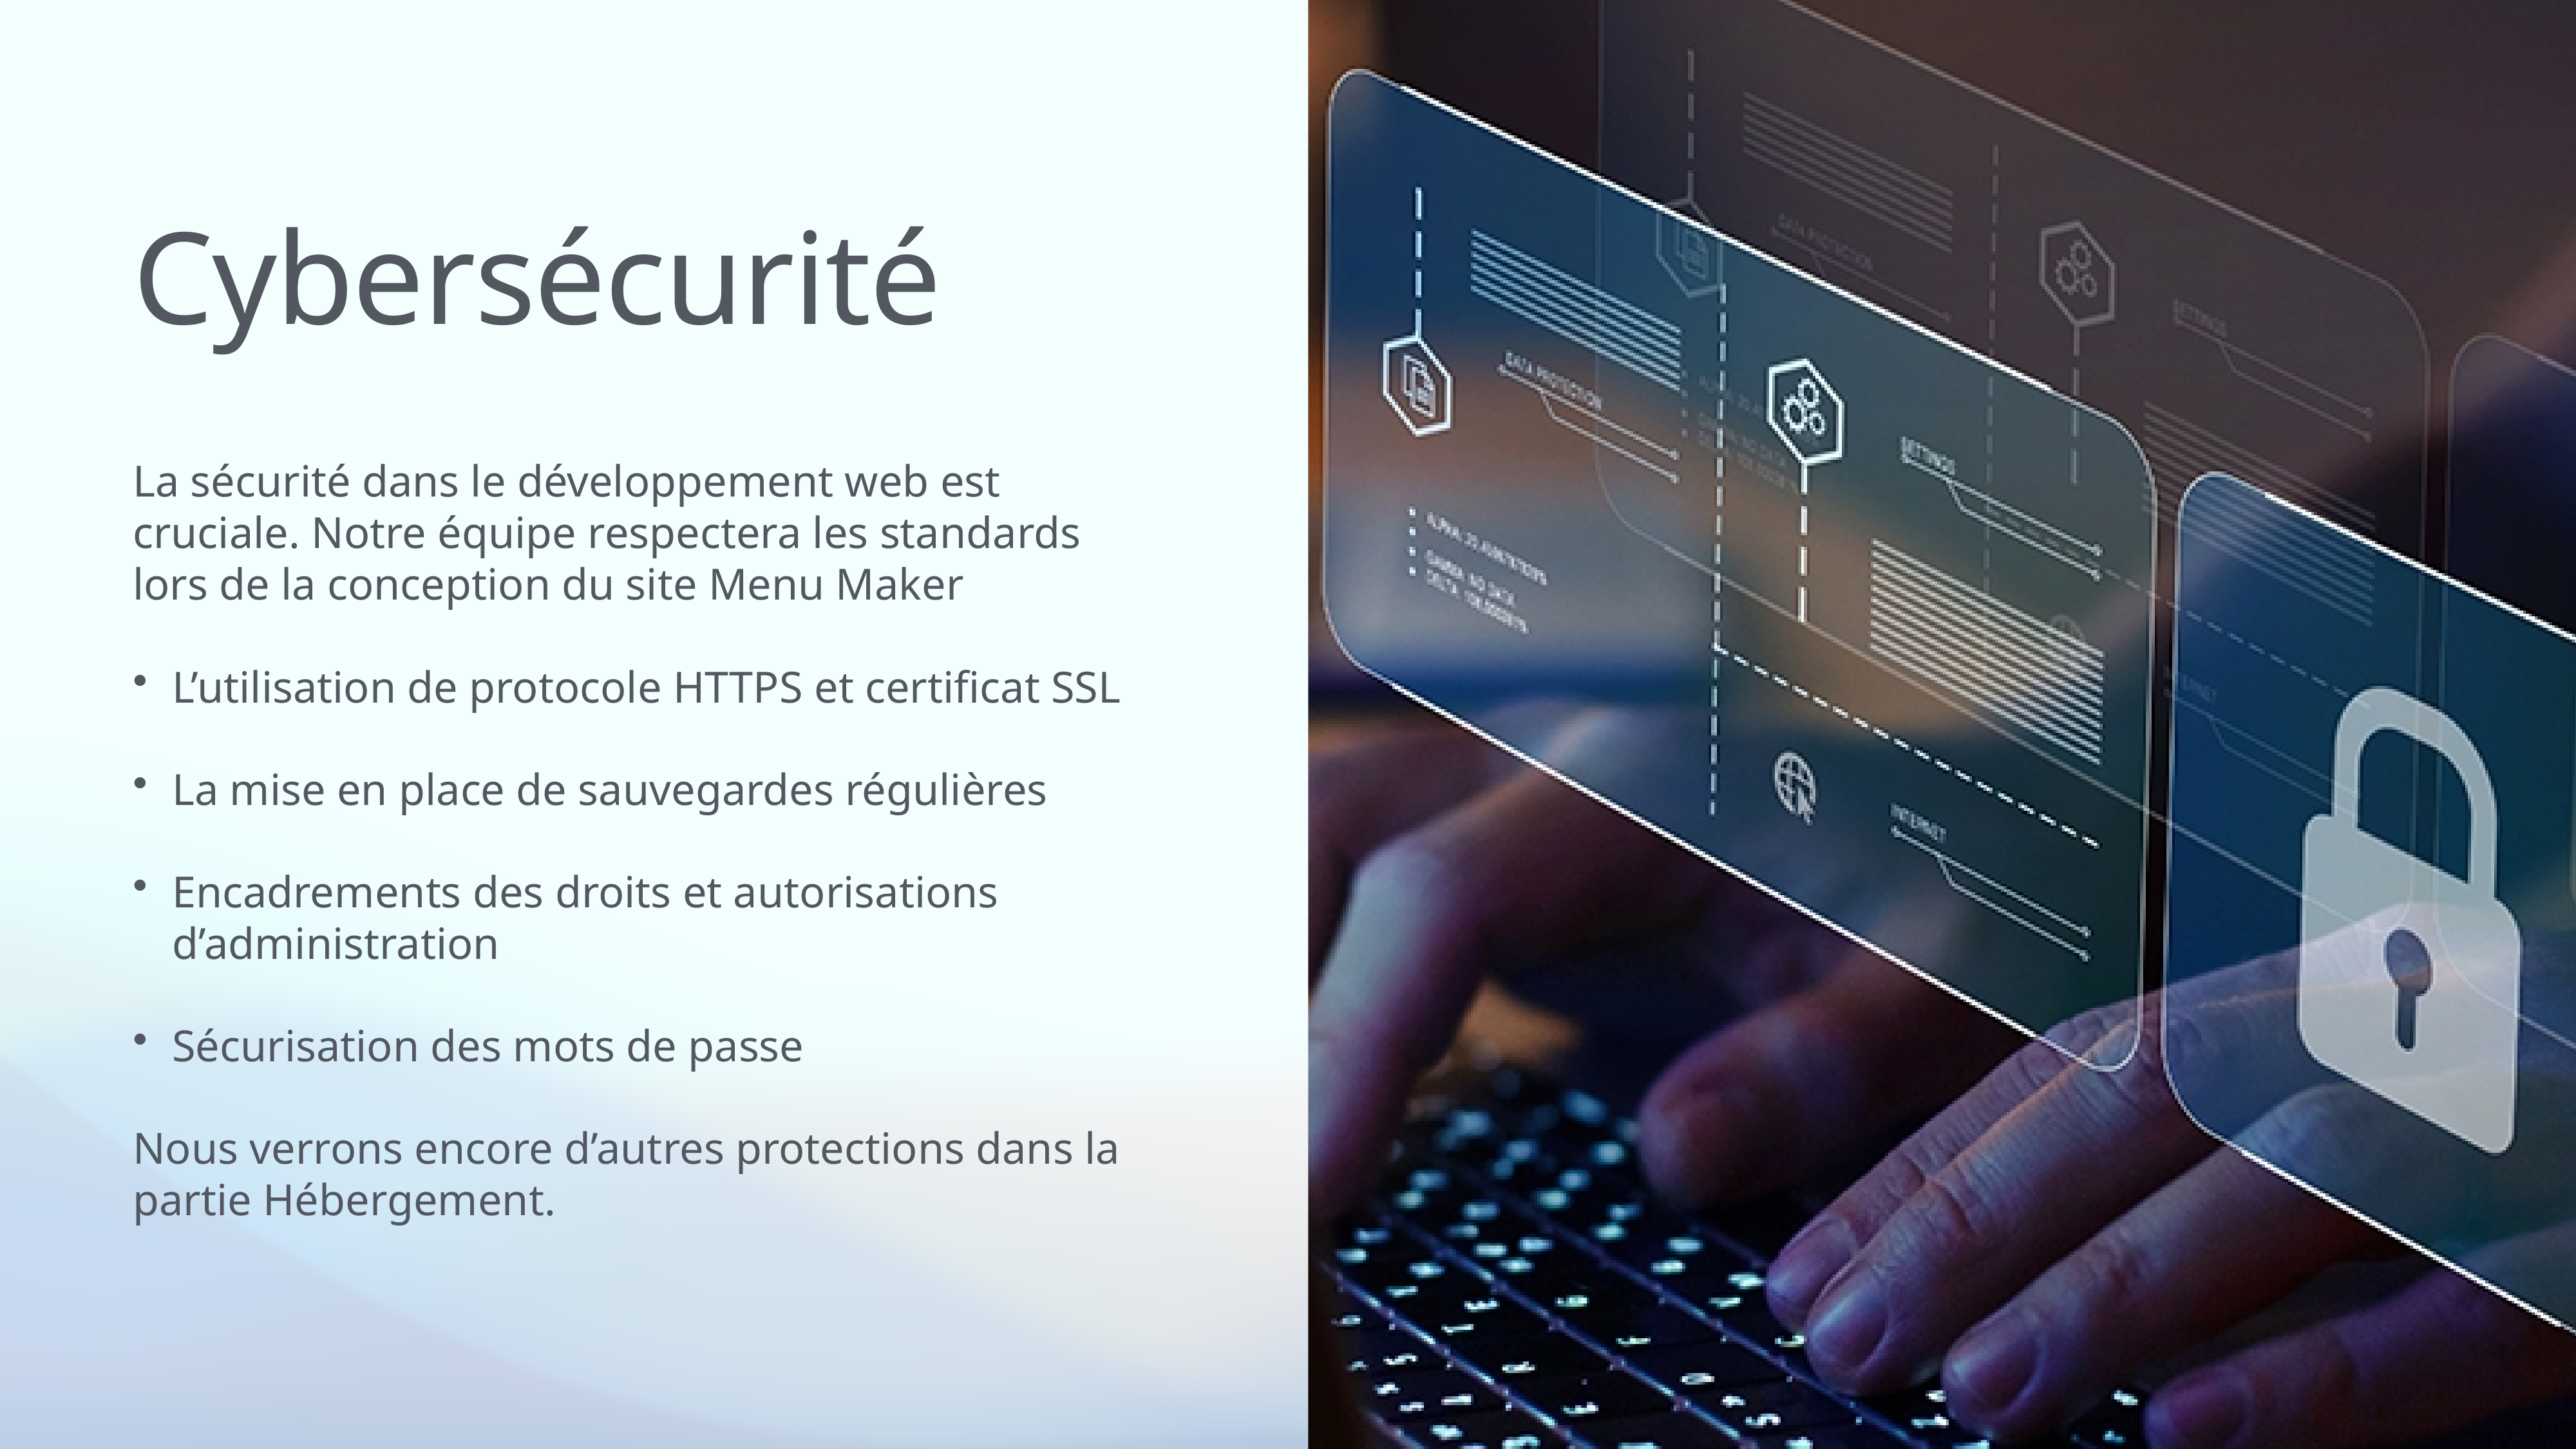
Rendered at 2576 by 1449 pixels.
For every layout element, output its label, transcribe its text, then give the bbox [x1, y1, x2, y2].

list La sécurité dans le développement web est cruciale. Notre équipe respectera les standards lors de la conception du site Menu Maker L’utilisation de protocole HTTPS et certificat SSL La mise en place de sauvegardes régulières Encadrements des droits et autorisations d’administration Sécurisation des mots de passe Nous verrons encore d’autres protections dans la partie Hébergement. [127, 448, 1161, 1321]
title Cybersécurité [127, 208, 1161, 388]
picture [0, 0, 2576, 1449]
